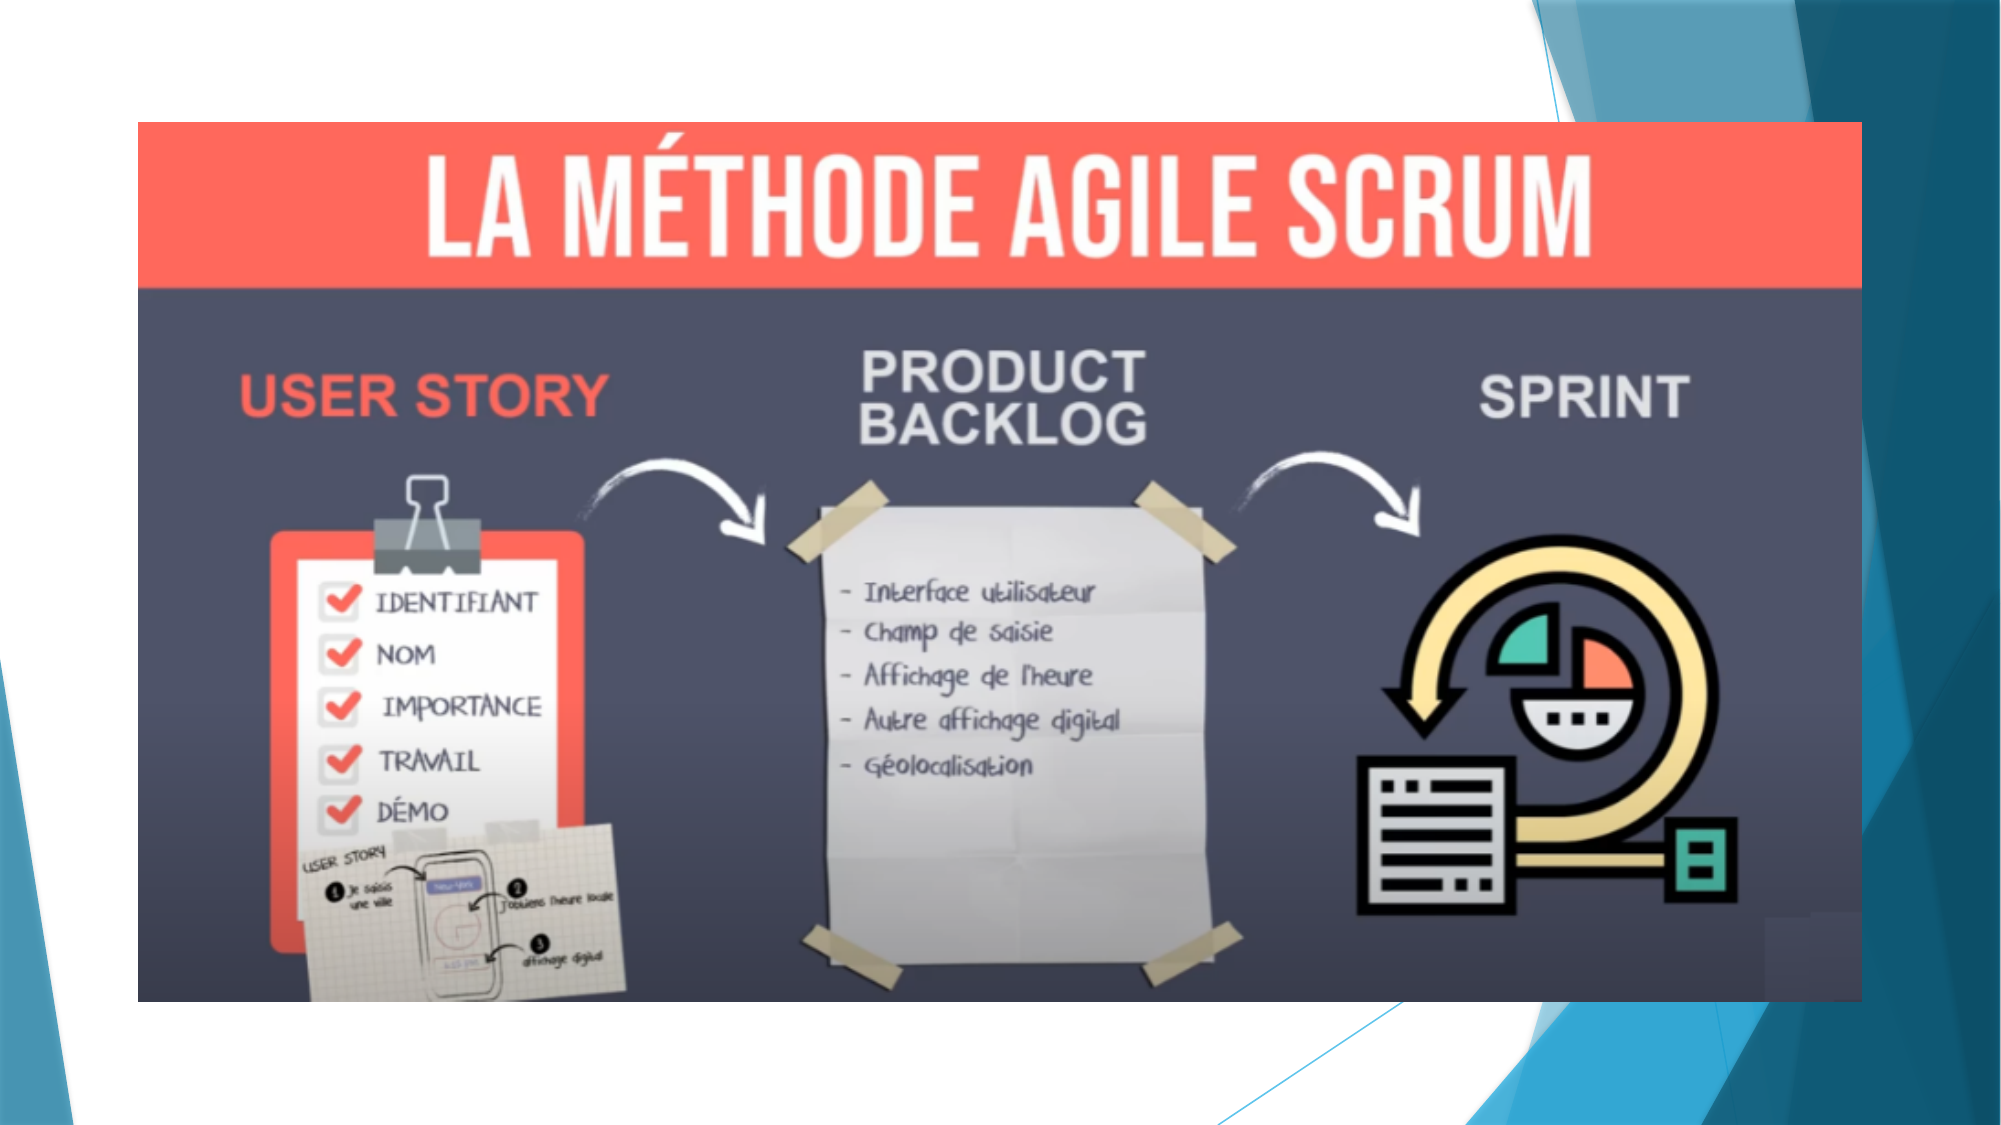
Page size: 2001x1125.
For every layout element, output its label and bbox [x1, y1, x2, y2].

picture [137, 122, 1863, 1003]
